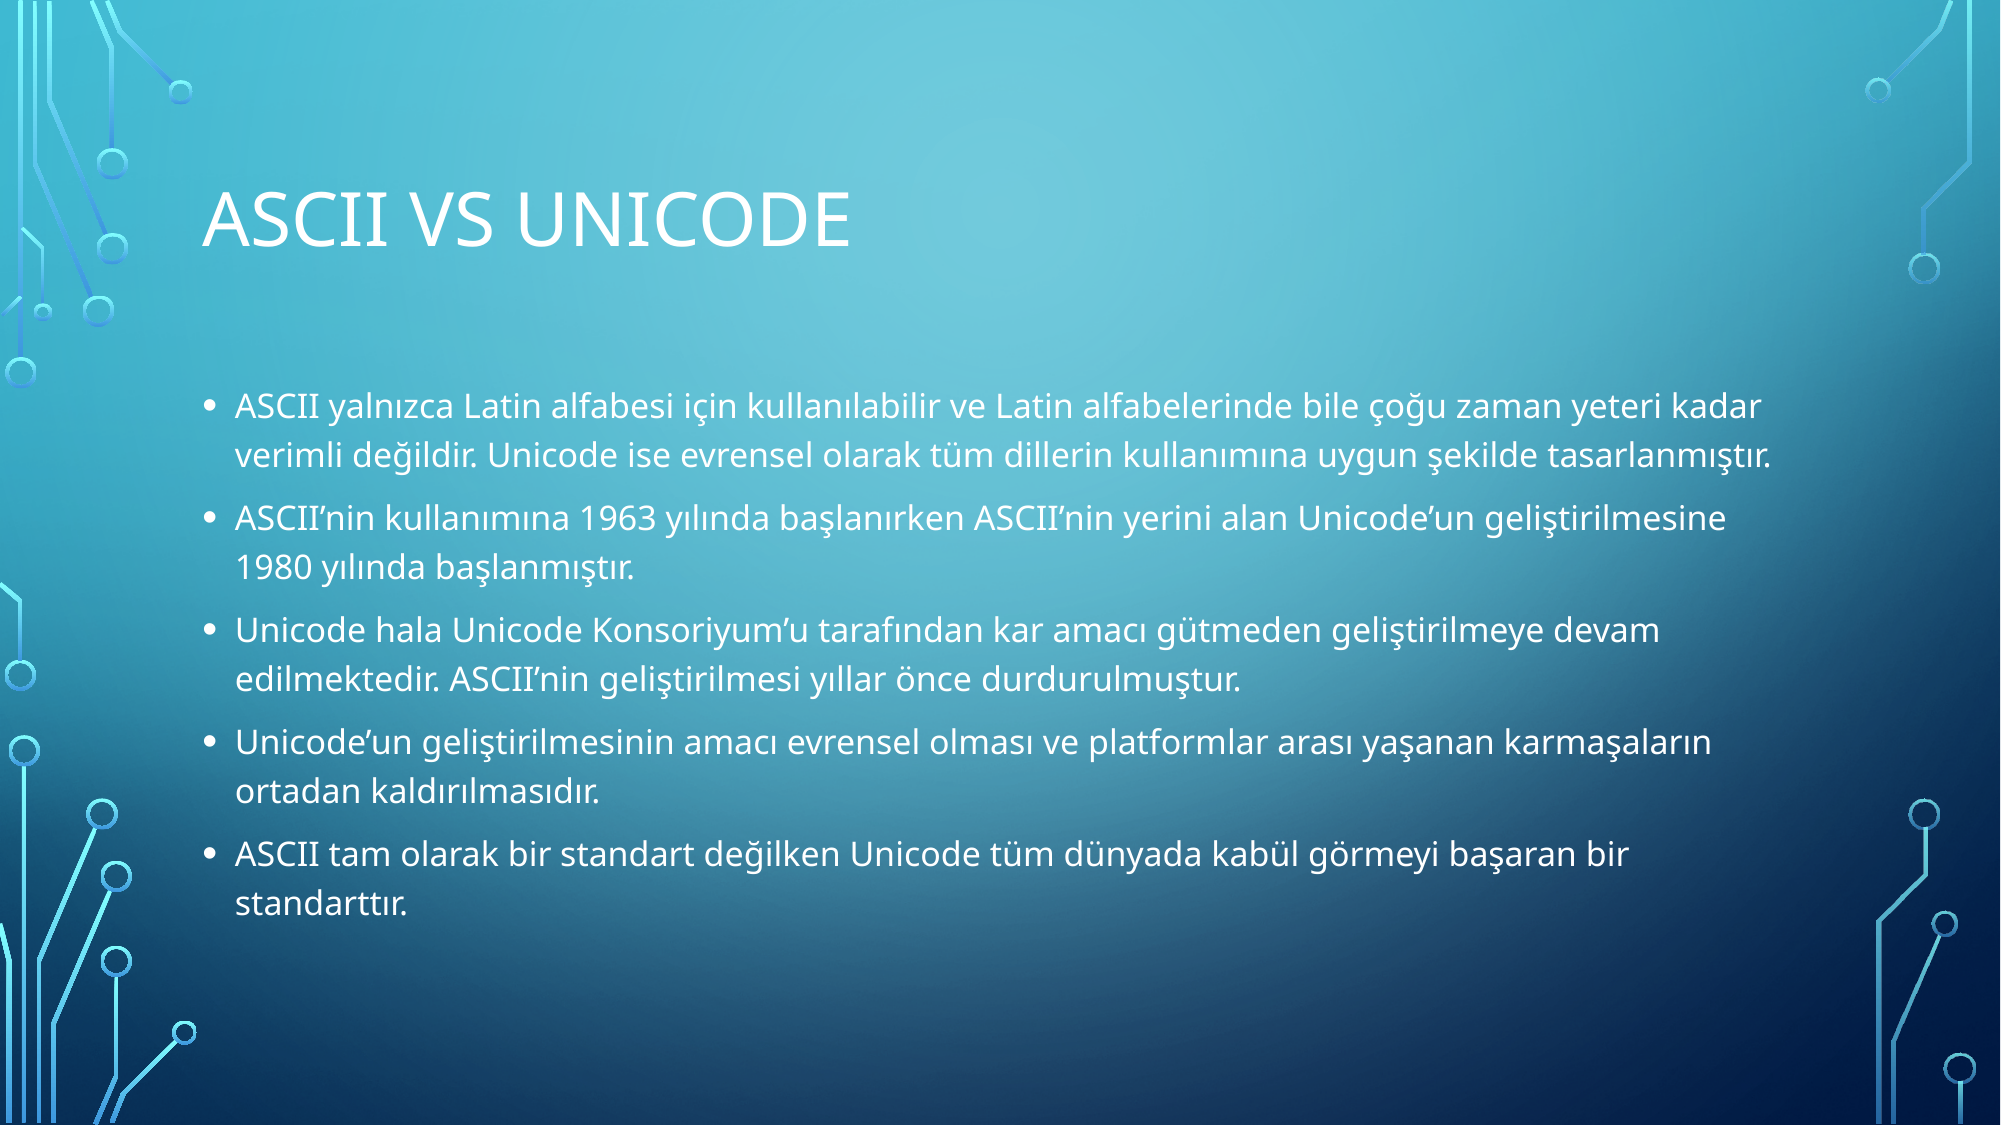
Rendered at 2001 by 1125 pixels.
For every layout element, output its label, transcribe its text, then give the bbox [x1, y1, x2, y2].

title Ascıı vs unıcode [187, 101, 1813, 344]
list ASCII yalnızca Latin alfabesi için kullanılabilir ve Latin alfabelerinde bile çoğu zaman yeteri kadar verimli değildir. Unicode ise evrensel olarak tüm dillerin kullanımına uygun şekilde tasarlanmıştır. ASCII’nin kullanımına 1963 yılında başlanırken ASCII’nin yerini alan Unicode’un geliştirilmesine 1980 yılında başlanmıştır. Unicode hala Unicode Konsoriyum’u tarafından kar amacı gütmeden geliştirilmeye devam edilmektedir. ASCII’nin geliştirilmesi yıllar önce durdurulmuştur. Unicode’un geliştirilmesinin amacı evrensel olması ve platformlar arası yaşanan karmaşaların ortadan kaldırılmasıdır. ASCII tam olarak bir standart değilken Unicode tüm dünyada kabül görmeyi başaran bir standarttır. [187, 369, 1813, 950]
